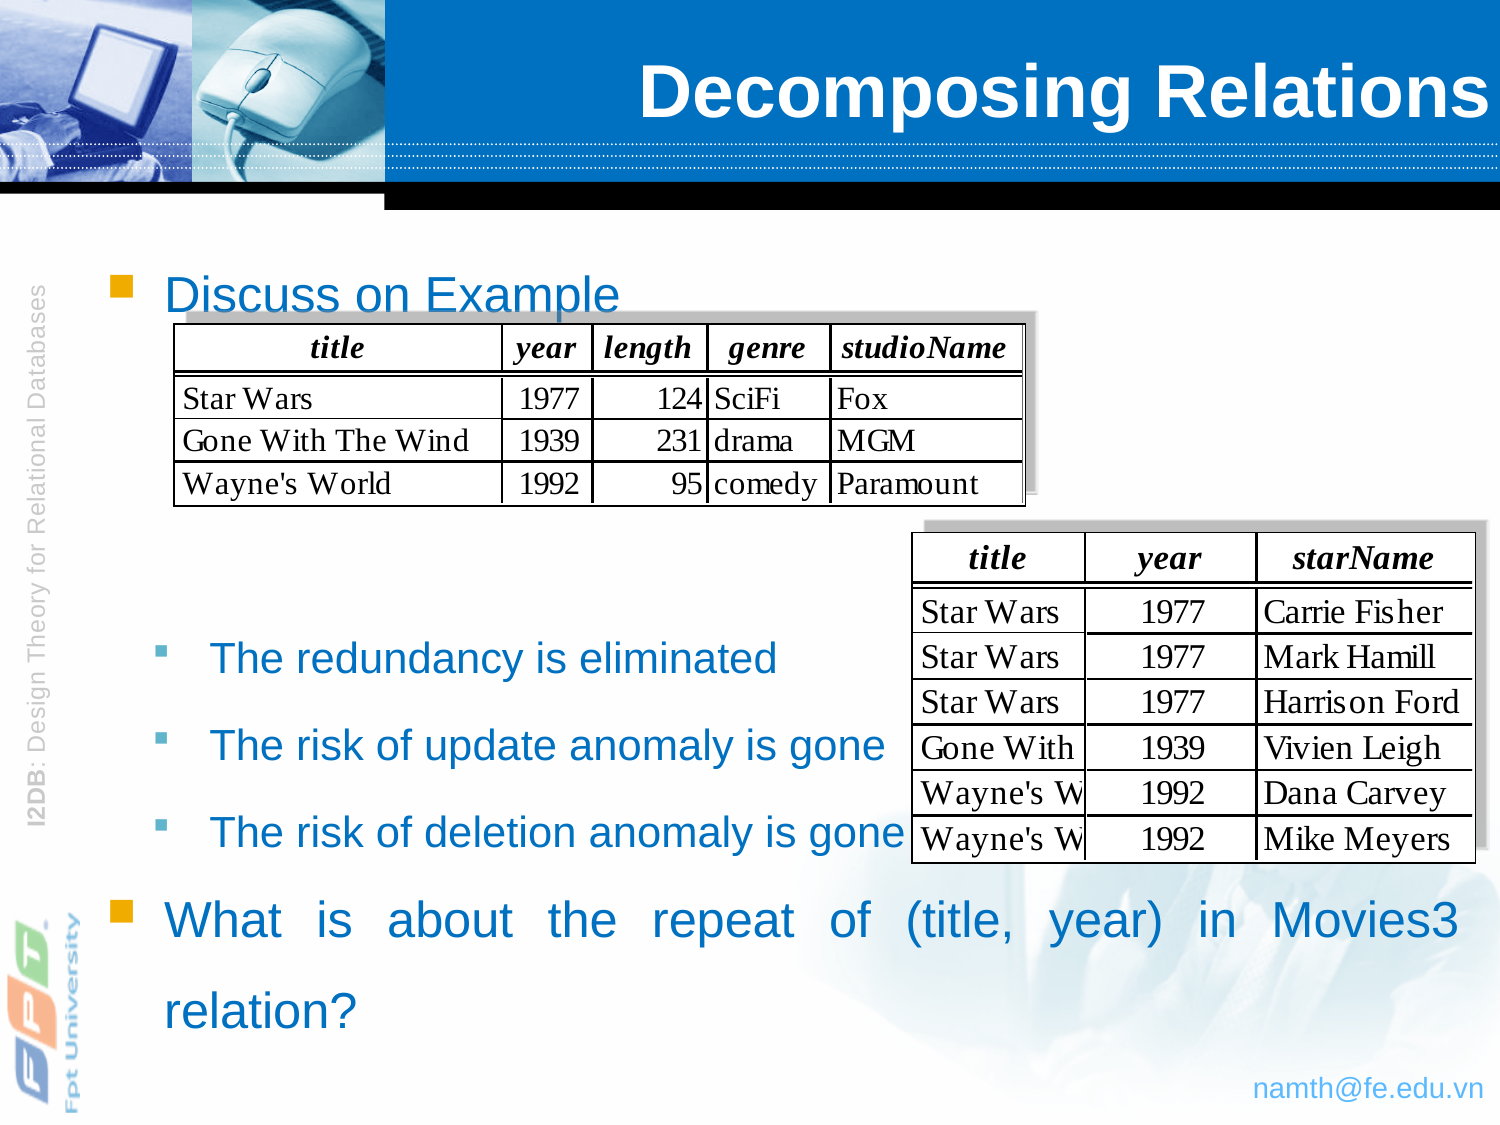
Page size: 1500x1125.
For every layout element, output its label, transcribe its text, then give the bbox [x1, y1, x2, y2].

title Decomposing Relations [387, 0, 1500, 175]
picture [0, 194, 1500, 1125]
picture [0, 0, 385, 181]
list Discuss on Example The redundancy is eliminated The risk of update anomaly is gone The risk of deletion anomaly is gone What is about the repeat of (title, year) in Movies3 relation? [87, 216, 1475, 1050]
text_box [8, 913, 80, 1112]
